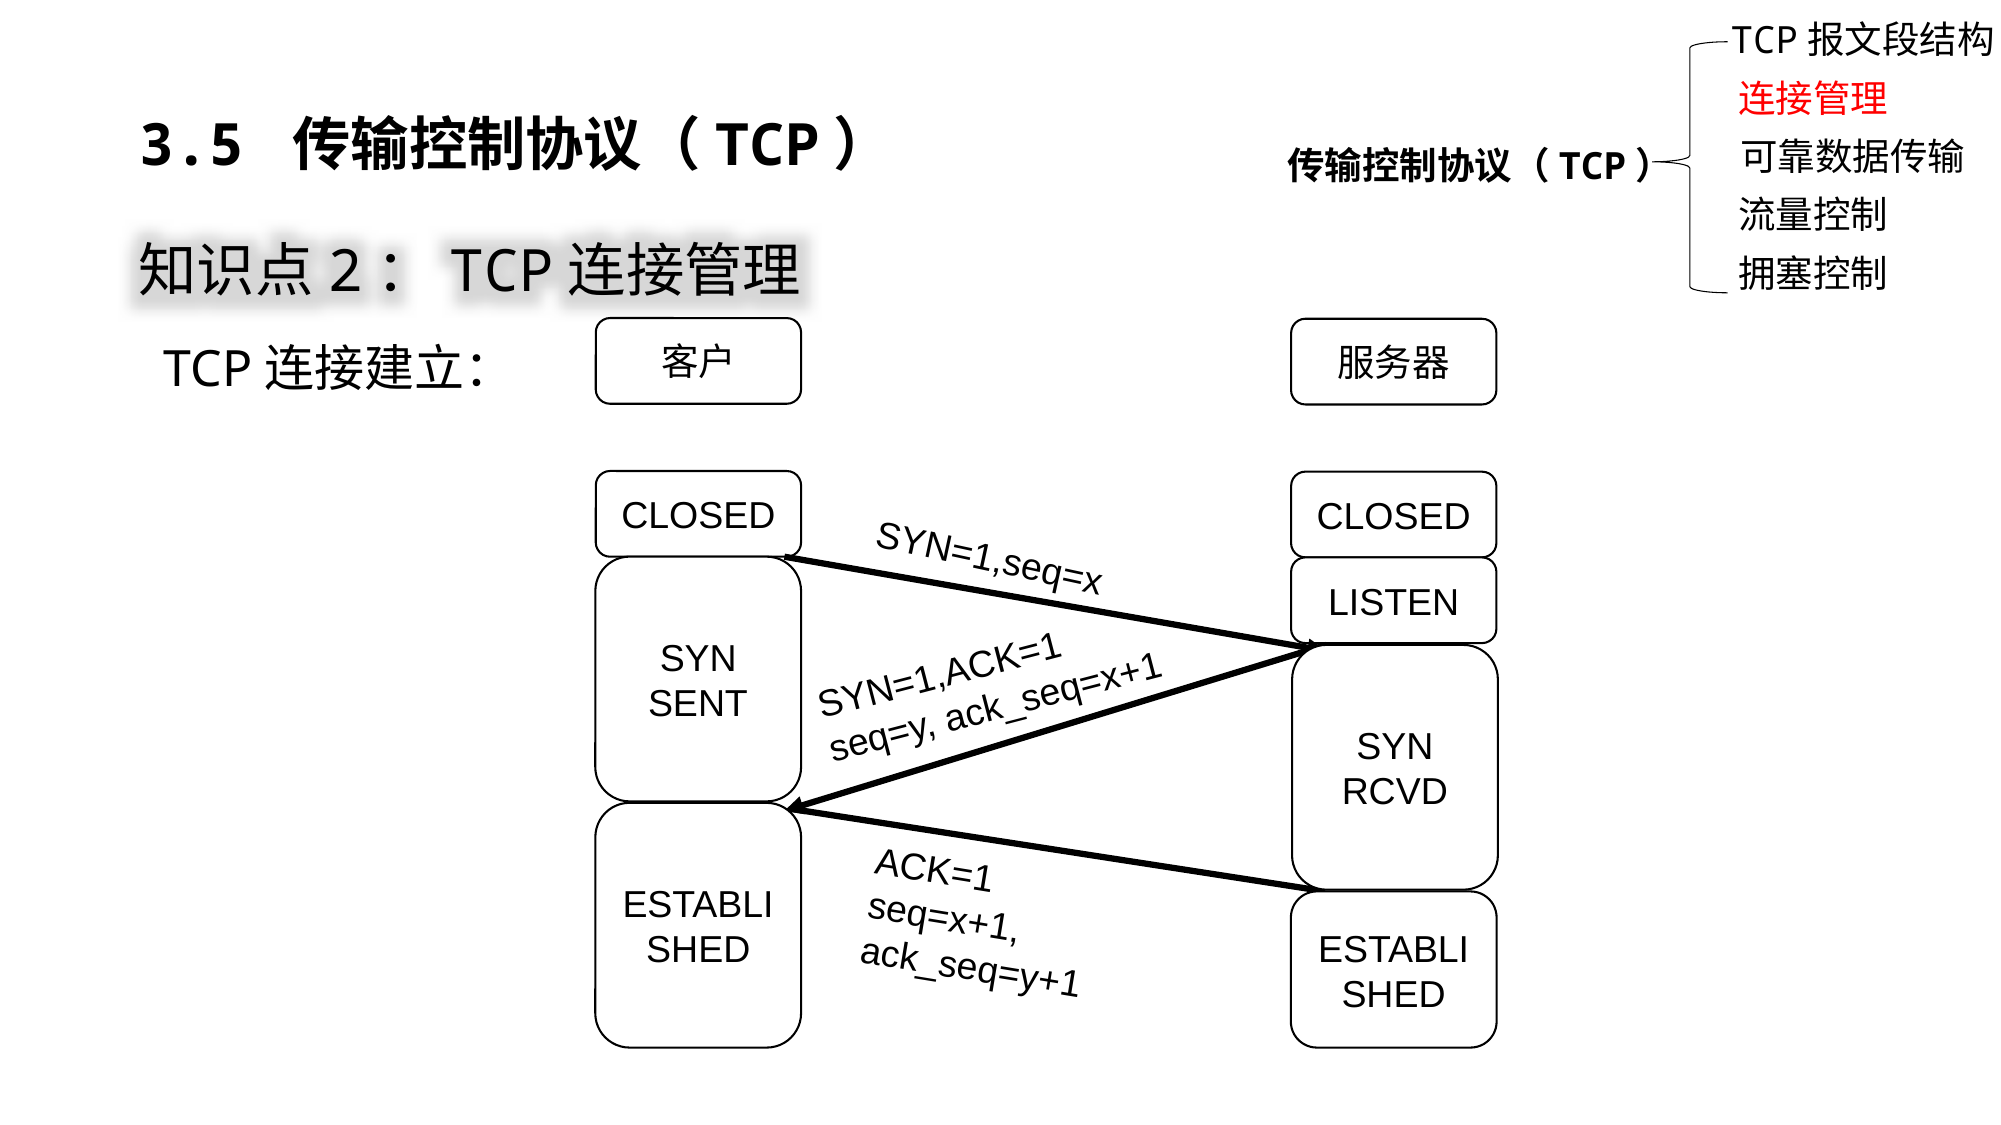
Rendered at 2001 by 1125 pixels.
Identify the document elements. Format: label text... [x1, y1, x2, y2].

text_box SYN=1,seq=x [856, 499, 1131, 556]
text_box 客户 [594, 316, 803, 405]
text_box ESTABLISHED [594, 801, 803, 1049]
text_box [784, 556, 1327, 644]
text_box ACK=1 seq=x+1, ack_seq=y+1 [841, 892, 1270, 1041]
text_box TCP连接建立： [149, 328, 530, 404]
text_box SYN RCVD [1327, 643, 1499, 890]
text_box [784, 644, 1327, 811]
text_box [1274, 20, 2000, 306]
text_box 服务器 [1290, 317, 1498, 406]
text_box SYN SENT [594, 555, 784, 802]
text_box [792, 809, 1327, 892]
text_box ESTABLISHED [1289, 890, 1498, 1049]
text_box LISTEN [1327, 556, 1498, 645]
text_box 3.5 传输控制协议（TCP） [120, 97, 1274, 156]
text_box CLOSED [594, 469, 803, 558]
text_box CLOSED [1290, 470, 1498, 557]
text_box 知识点2：TCP连接管理 [120, 172, 1945, 329]
